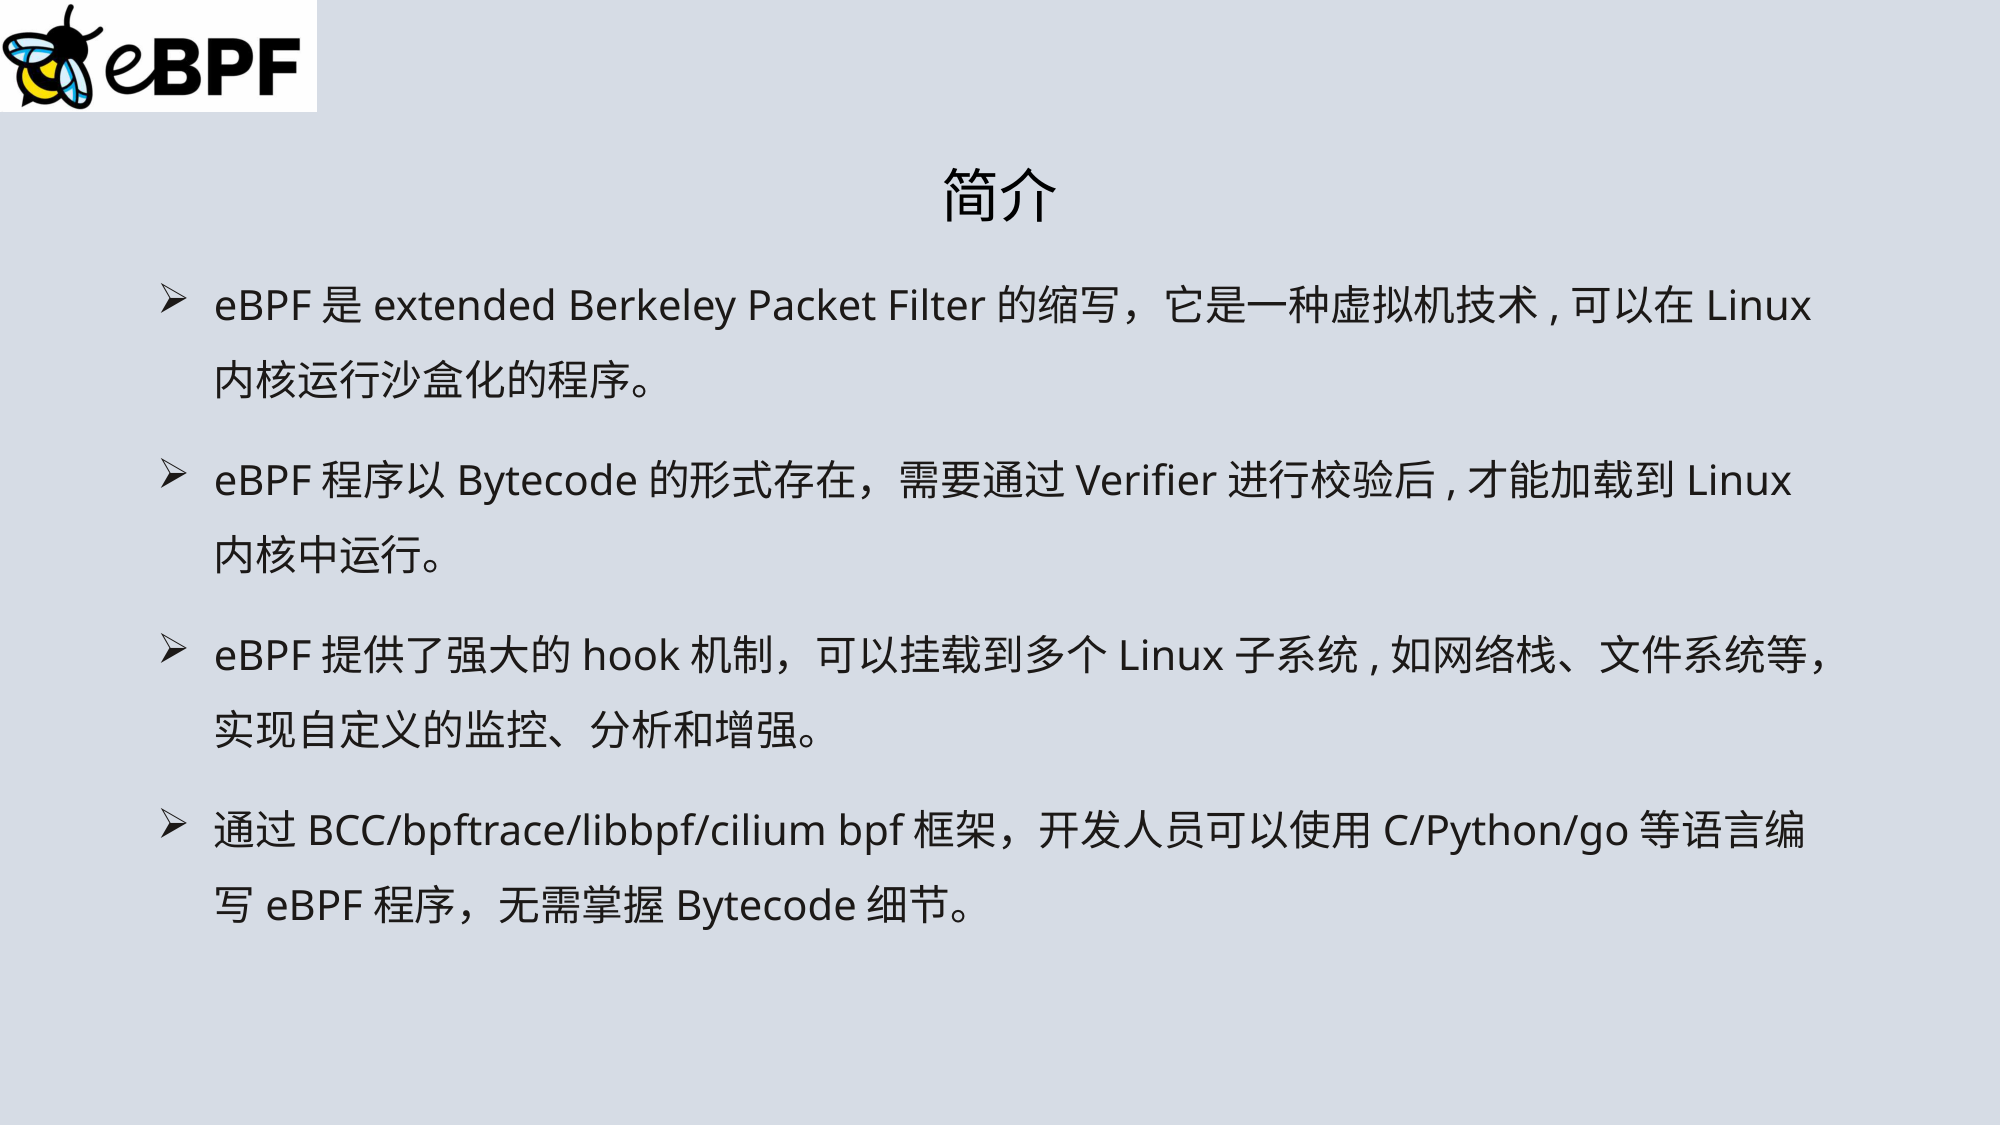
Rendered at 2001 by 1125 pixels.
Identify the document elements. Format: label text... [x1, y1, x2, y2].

text_box 简介 eBPF是extended Berkeley Packet Filter的缩写，它是一种虚拟机技术,可以在Linux内核运行沙盒化的程序。 eBPF程序以Bytecode的形式存在，需要通过Verifier进行校验后,才能加载到Linux内核中运行。 eBPF提供了强大的hook机制，可以挂载到多个Linux子系统,如网络栈、文件系统等，实现自定义的监控、分析和增强。 通过BCC/bpftrace/libbpf/cilium bpf框架，开发人员可以使用C/Python/go等语言编写eBPF程序，无需掌握Bytecode细节。 [142, 116, 1858, 1024]
picture [0, 0, 317, 112]
